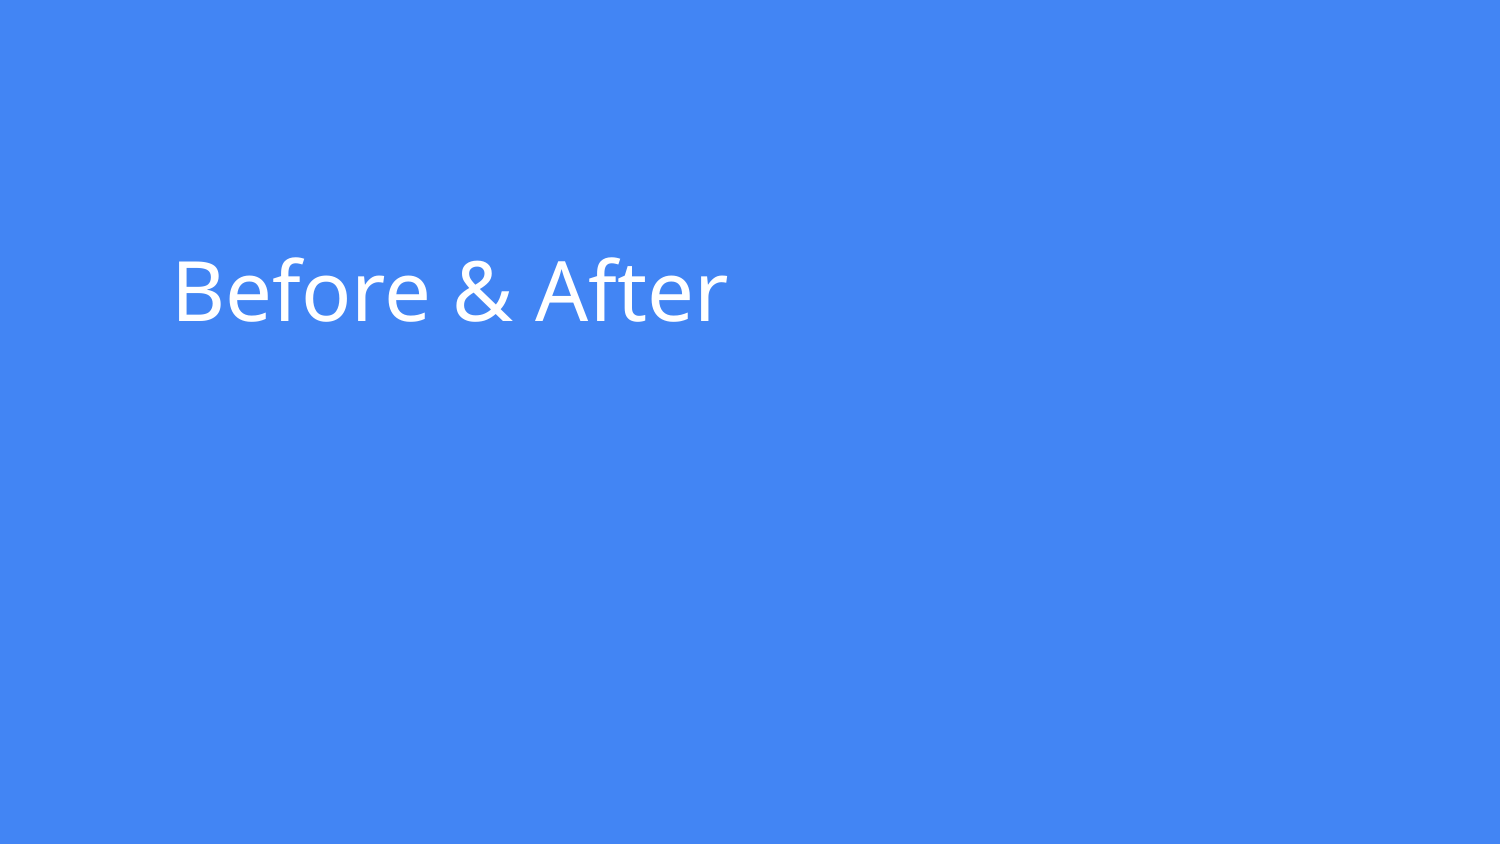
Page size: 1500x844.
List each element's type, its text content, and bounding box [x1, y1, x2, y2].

text_box Before & After [156, 223, 1262, 681]
